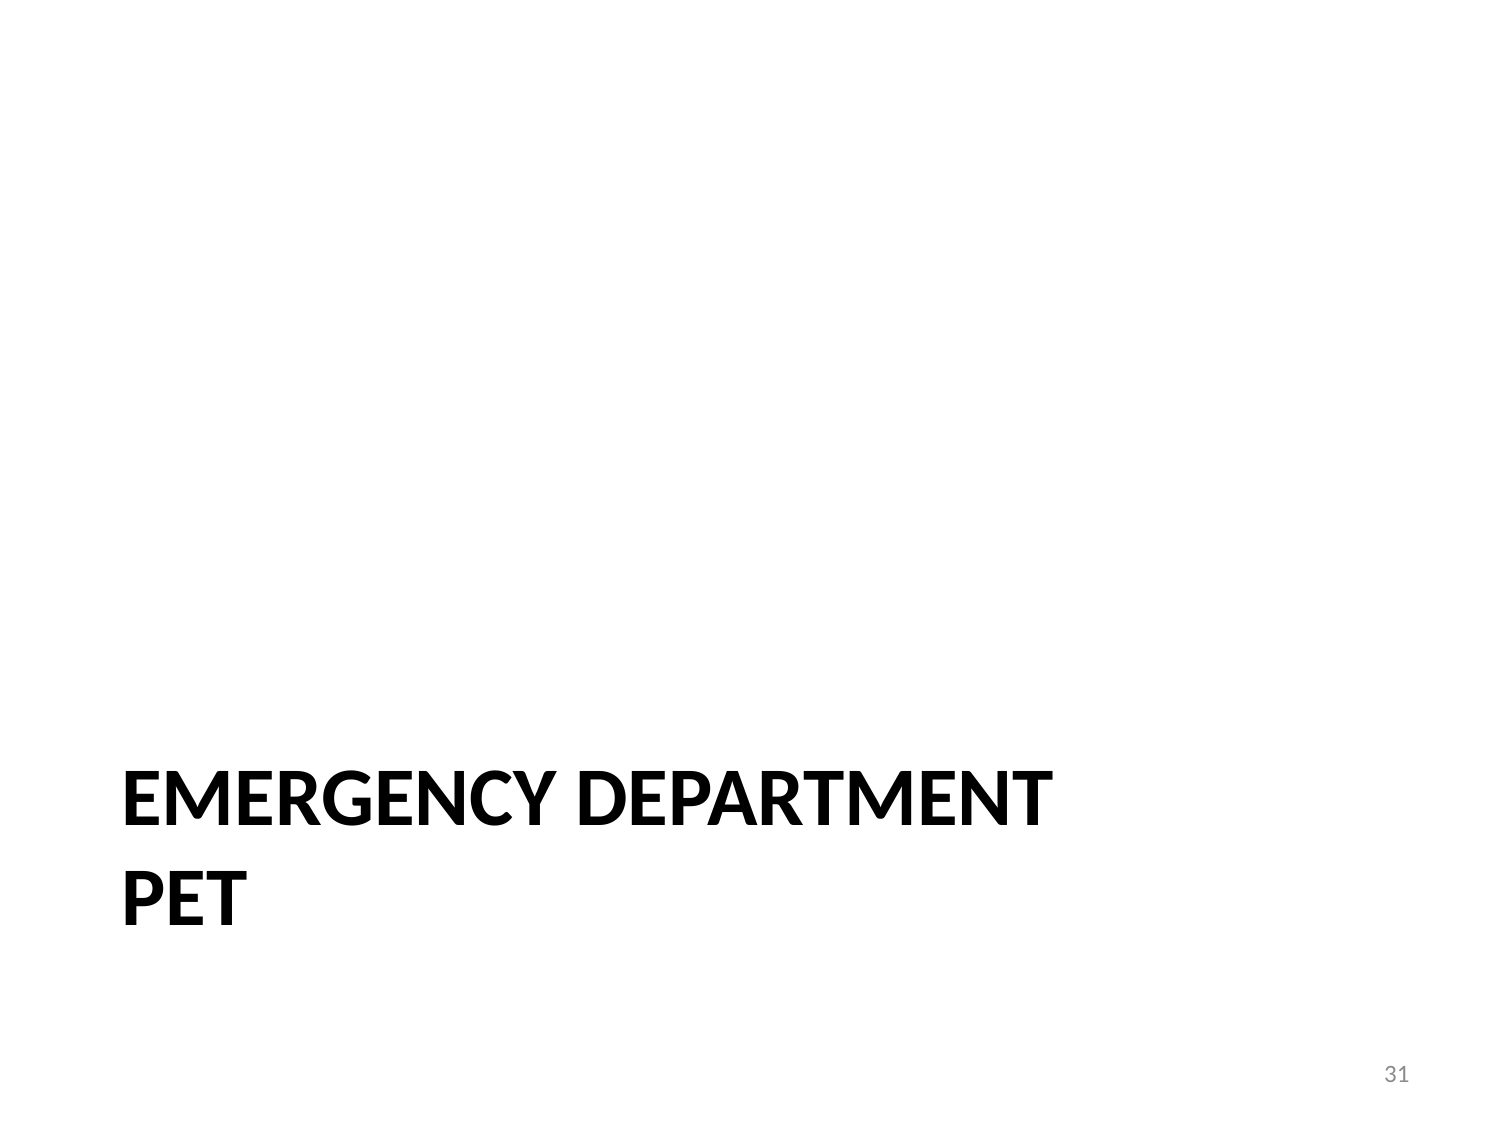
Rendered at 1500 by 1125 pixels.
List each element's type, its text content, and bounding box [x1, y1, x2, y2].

text_box 31 [1074, 1042, 1425, 1103]
text_box Emergency department PET [106, 734, 1382, 958]
